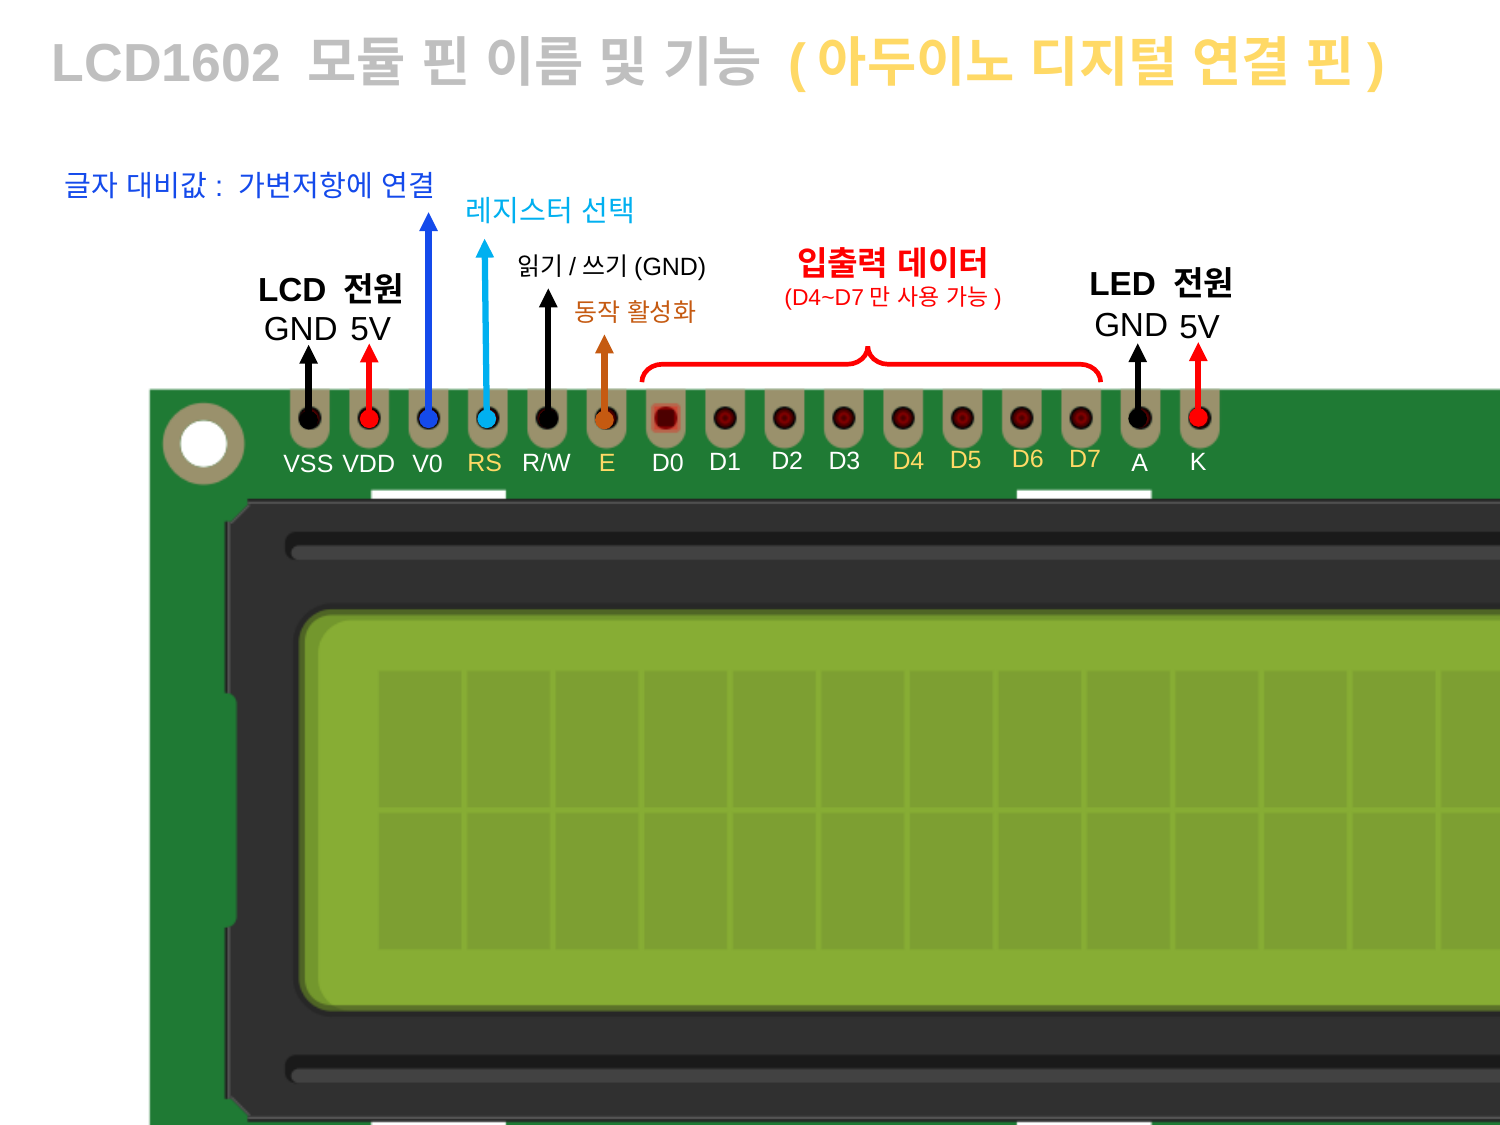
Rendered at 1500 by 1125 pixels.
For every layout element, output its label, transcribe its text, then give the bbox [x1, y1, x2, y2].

text_box LCD1602 모듈 핀 이름 및 기능 (아두이노 디지털 연결 핀) [37, 27, 1449, 114]
text_box 동작 활성화 [559, 289, 712, 334]
text_box 입출력 데이터 (D4~D7만 사용 가능) [769, 235, 1017, 318]
text_box GND [1079, 310, 1164, 351]
text_box LCD 전원 [240, 260, 423, 316]
text_box 글자 대비값: 가변저항에 연결 [6, 160, 494, 210]
text_box LED 전원 [1071, 255, 1253, 310]
text_box 읽기/쓰기(GND) [502, 243, 721, 288]
text_box 레지스터 선택 [450, 184, 684, 235]
text_box 5V [1164, 310, 1235, 353]
text_box GND [249, 316, 335, 355]
text_box 5V [335, 316, 406, 355]
text_box [641, 346, 1102, 383]
picture [147, 387, 1500, 1125]
